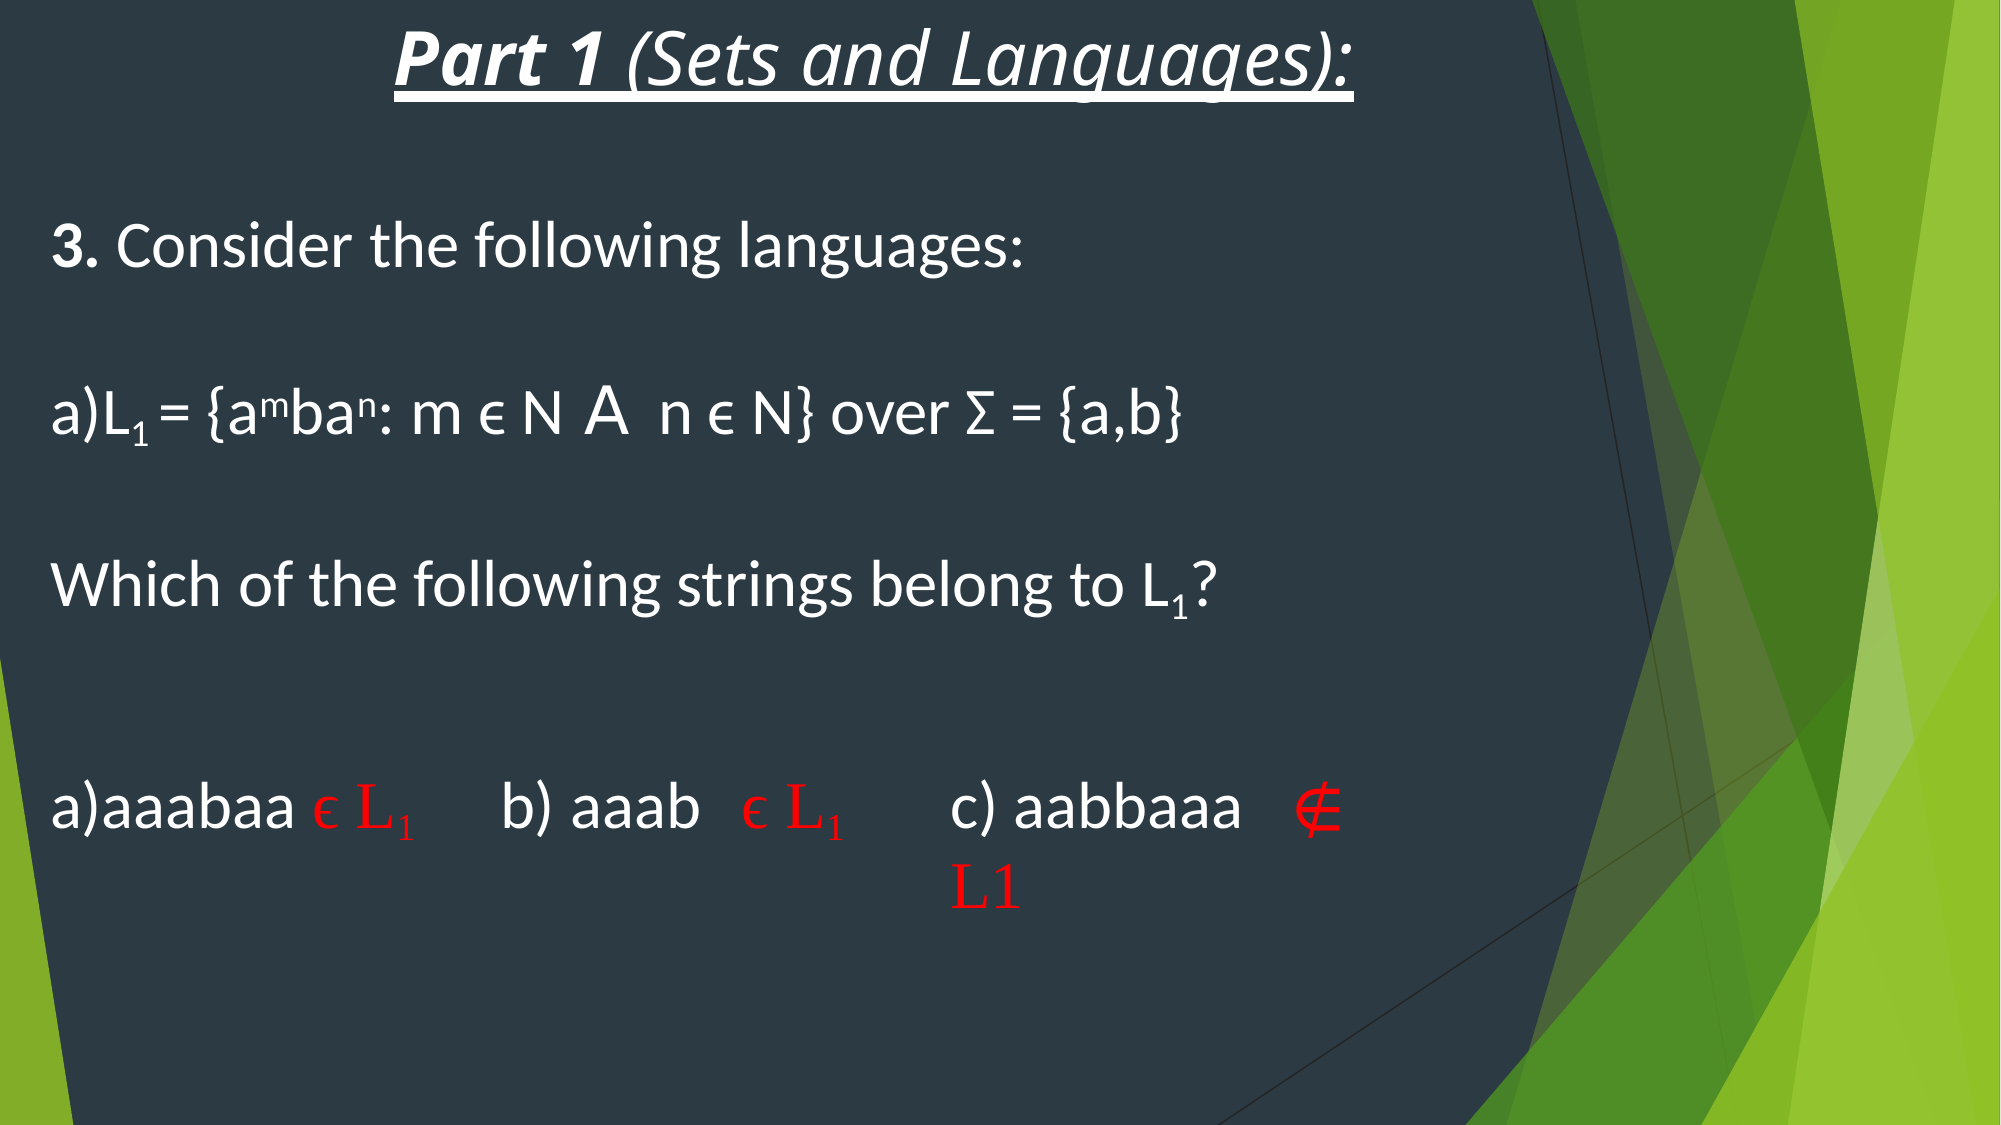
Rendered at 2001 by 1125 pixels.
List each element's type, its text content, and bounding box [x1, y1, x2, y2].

text_box a)aaabaa ϵ L1 [43, 759, 426, 849]
text_box 3. Consider the following languages: a)L1 = {amban: m ϵ N 𝖠 n ϵ N} over Σ = {a,b} Which of the following strings belong to L1? [39, 198, 1239, 627]
text_box b) aaab ϵ L1 [493, 759, 849, 849]
title Part 1 (Sets and Languages): [391, 8, 1374, 199]
text_box c) aabbaaa ∉ L1 [948, 759, 1425, 922]
